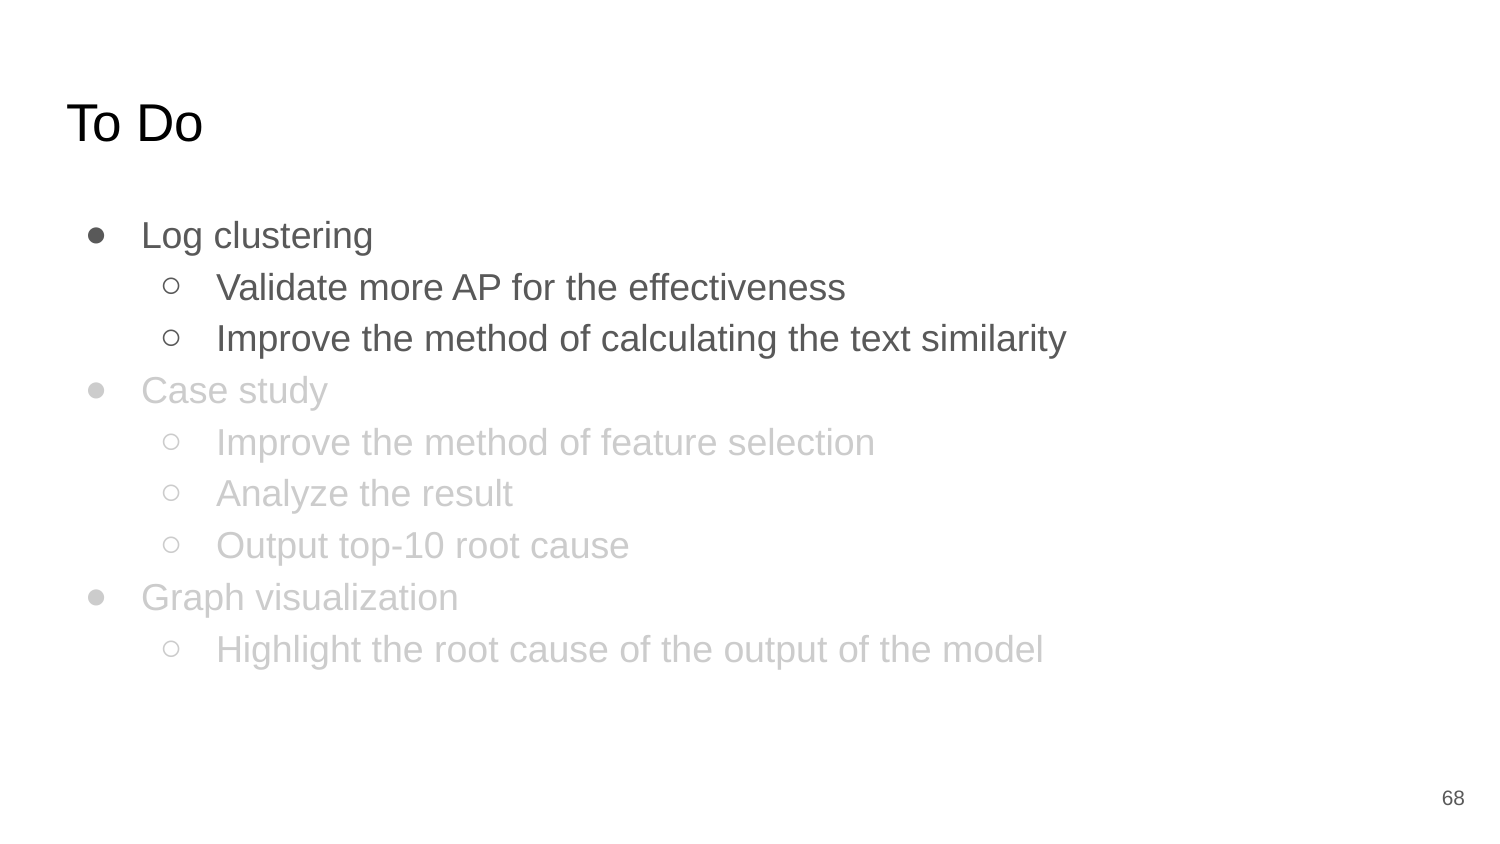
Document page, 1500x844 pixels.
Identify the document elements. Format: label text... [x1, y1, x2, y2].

slide_number ‹#› [1389, 764, 1480, 830]
list Log clustering Validate more AP for the effectiveness Improve the method of calculating the text similarity Case study Improve the method of feature selection Analyze the result Output top-10 root cause Graph visualization Highlight the root cause of the output of the model [51, 189, 1449, 818]
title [51, 72, 1449, 167]
